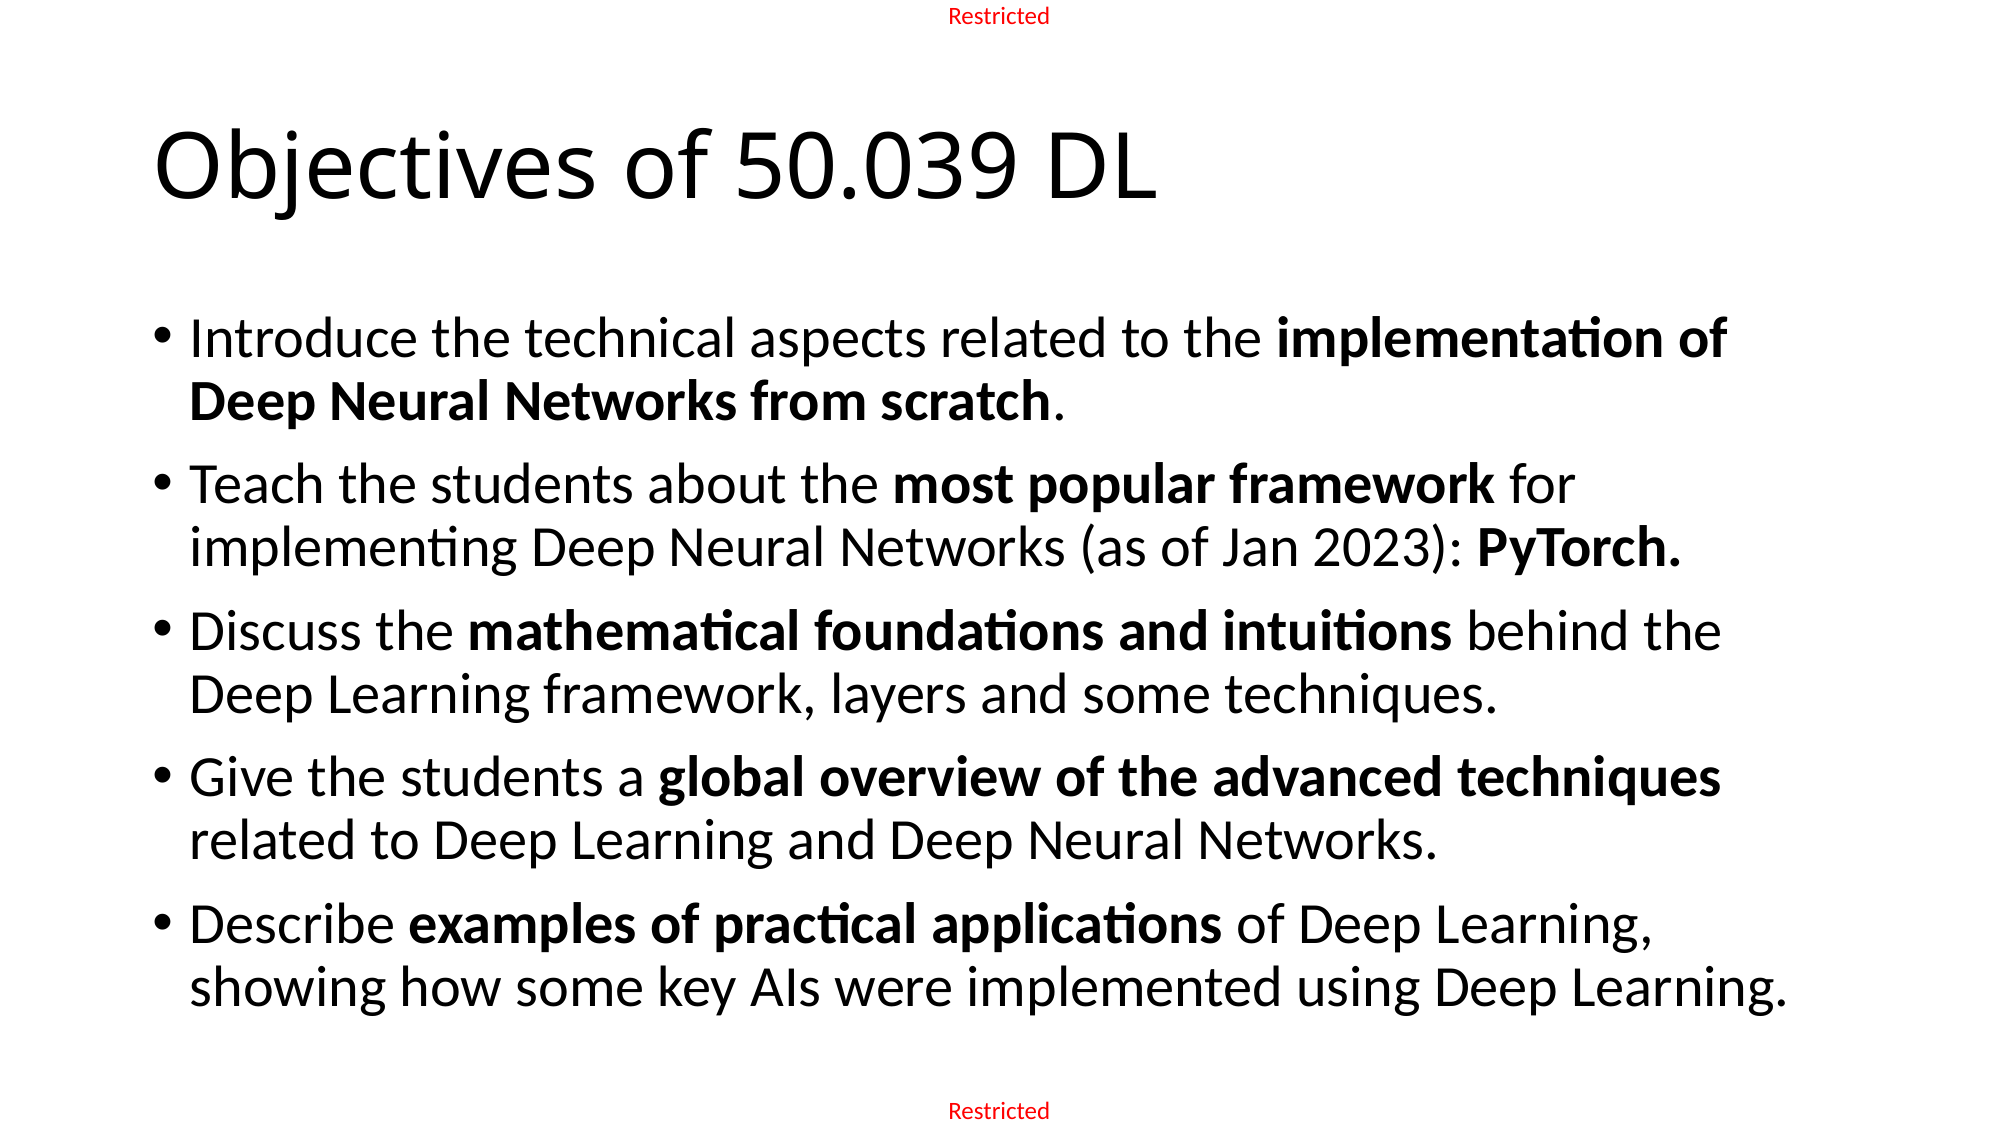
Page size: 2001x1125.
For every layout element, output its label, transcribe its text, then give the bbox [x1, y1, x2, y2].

list Introduce the technical aspects related to the implementation of Deep Neural Networks from scratch. Teach the students about the most popular framework for implementing Deep Neural Networks (as of Jan 2023): PyTorch. Discuss the mathematical foundations and intuitions behind the Deep Learning framework, layers and some techniques. Give the students a global overview of the advanced techniques related to Deep Learning and Deep Neural Networks. Describe examples of practical applications of Deep Learning, showing how some key AIs were implemented using Deep Learning. [137, 299, 1863, 1125]
title Objectives of 50.039 DL [137, 59, 1863, 278]
